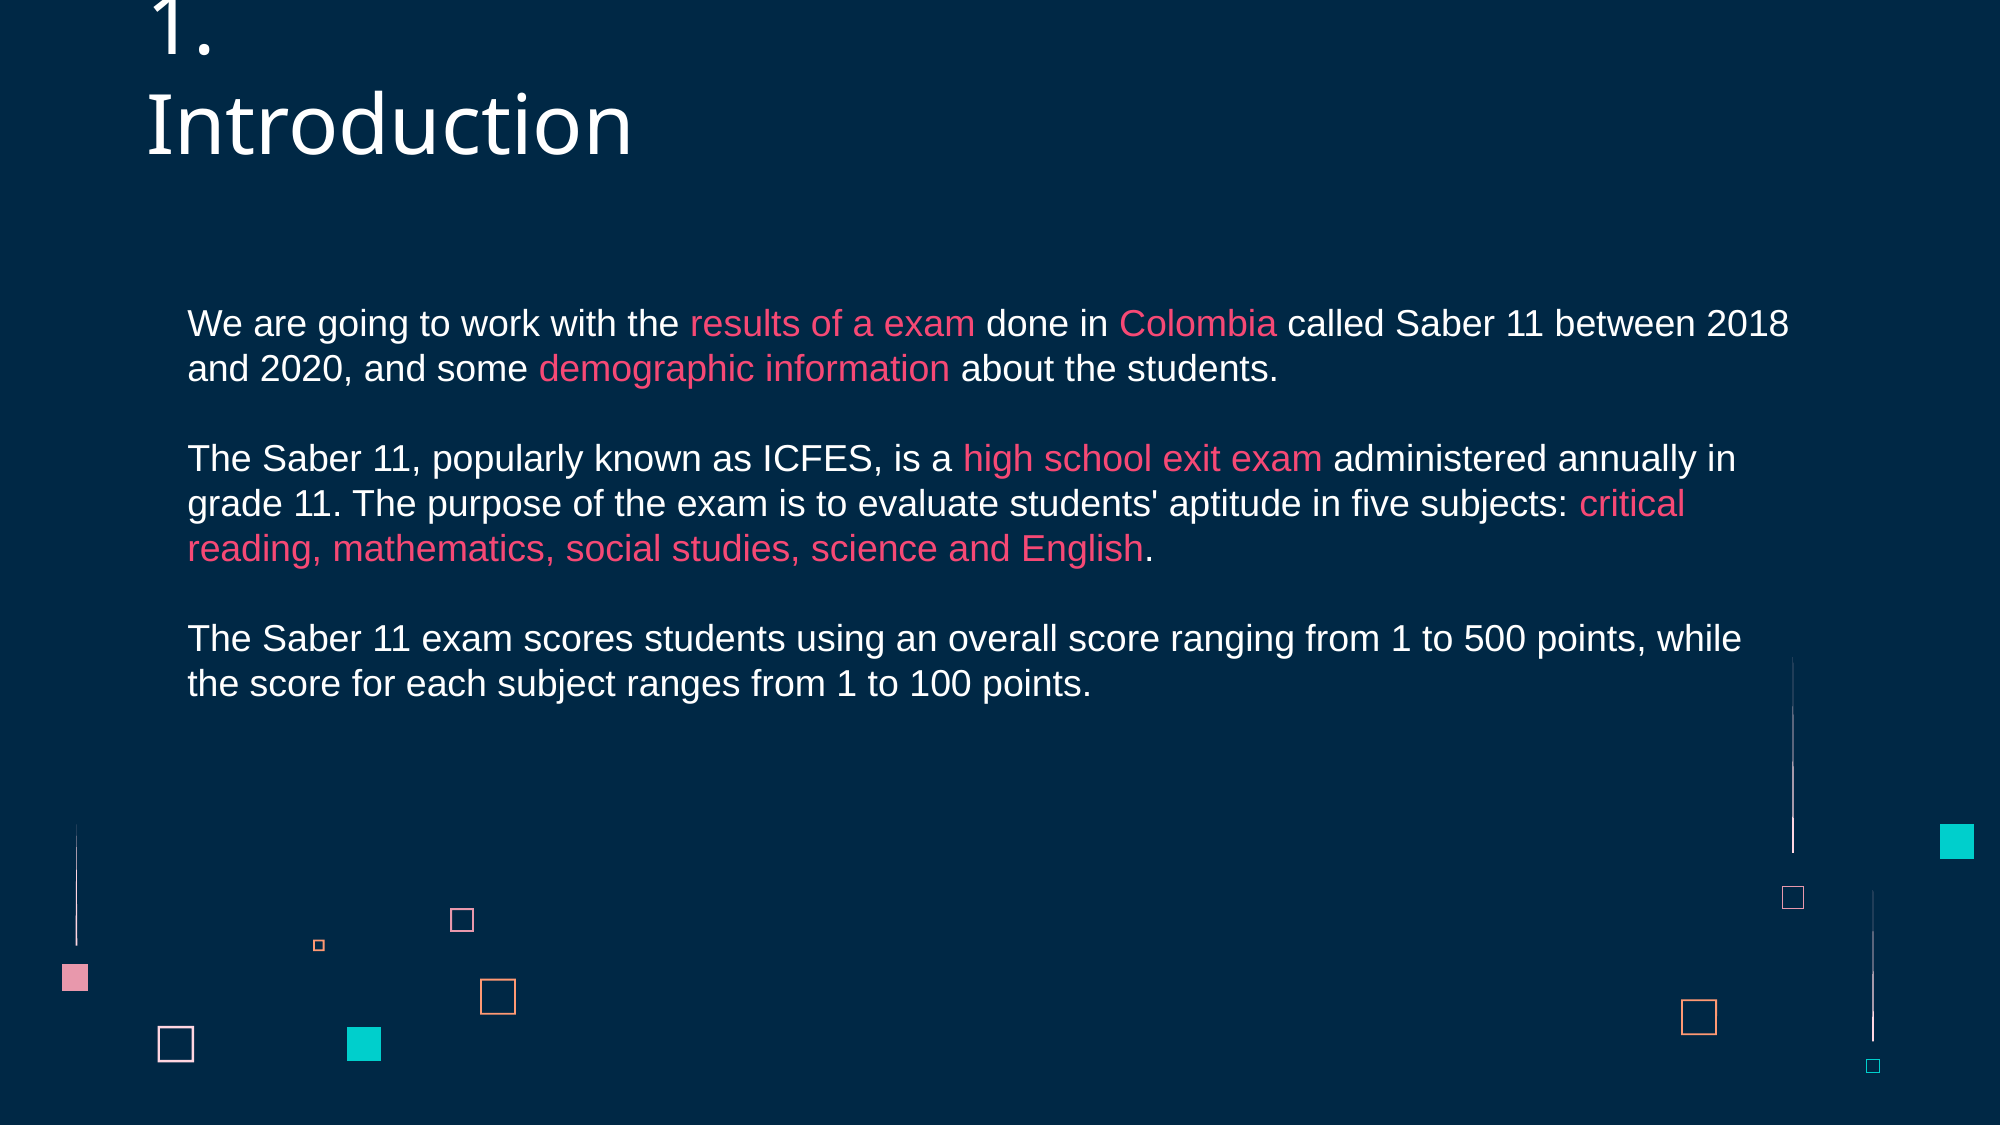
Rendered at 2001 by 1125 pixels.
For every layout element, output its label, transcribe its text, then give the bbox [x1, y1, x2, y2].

title 1. Introduction [131, 59, 719, 187]
text_box We are going to work with the results of a exam done in Colombia called Saber 11 between 2018 and 2020, and some demographic information about the students. The Saber 11, popularly known as ICFES, is a high school exit exam administered annually in grade 11. The purpose of the exam is to evaluate students' aptitude in five subjects: critical reading, mathematics, social studies, science and English. The Saber 11 exam scores students using an overall score ranging from 1 to 500 points, while the score for each subject ranges from 1 to 100 points. [172, 292, 1809, 712]
